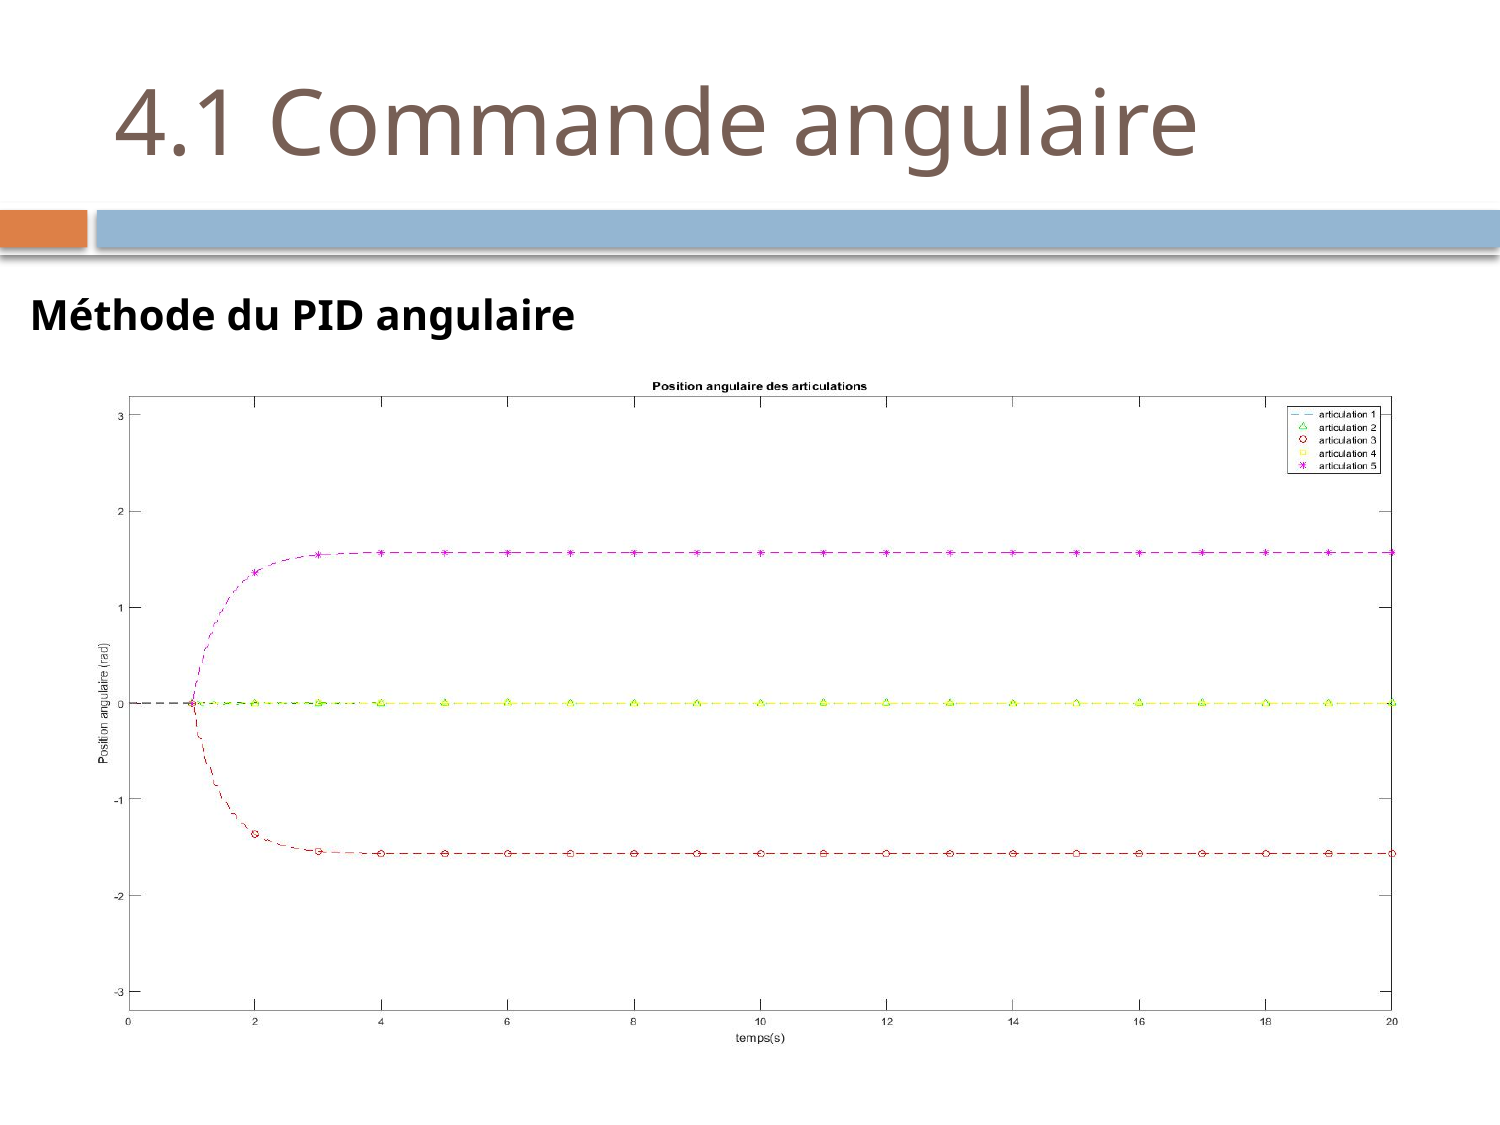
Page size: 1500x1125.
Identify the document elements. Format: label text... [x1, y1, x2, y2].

text_box Méthode du PID angulaire [14, 281, 591, 346]
title 4.1 Commande angulaire [99, 37, 1438, 200]
picture [81, 374, 1419, 1055]
